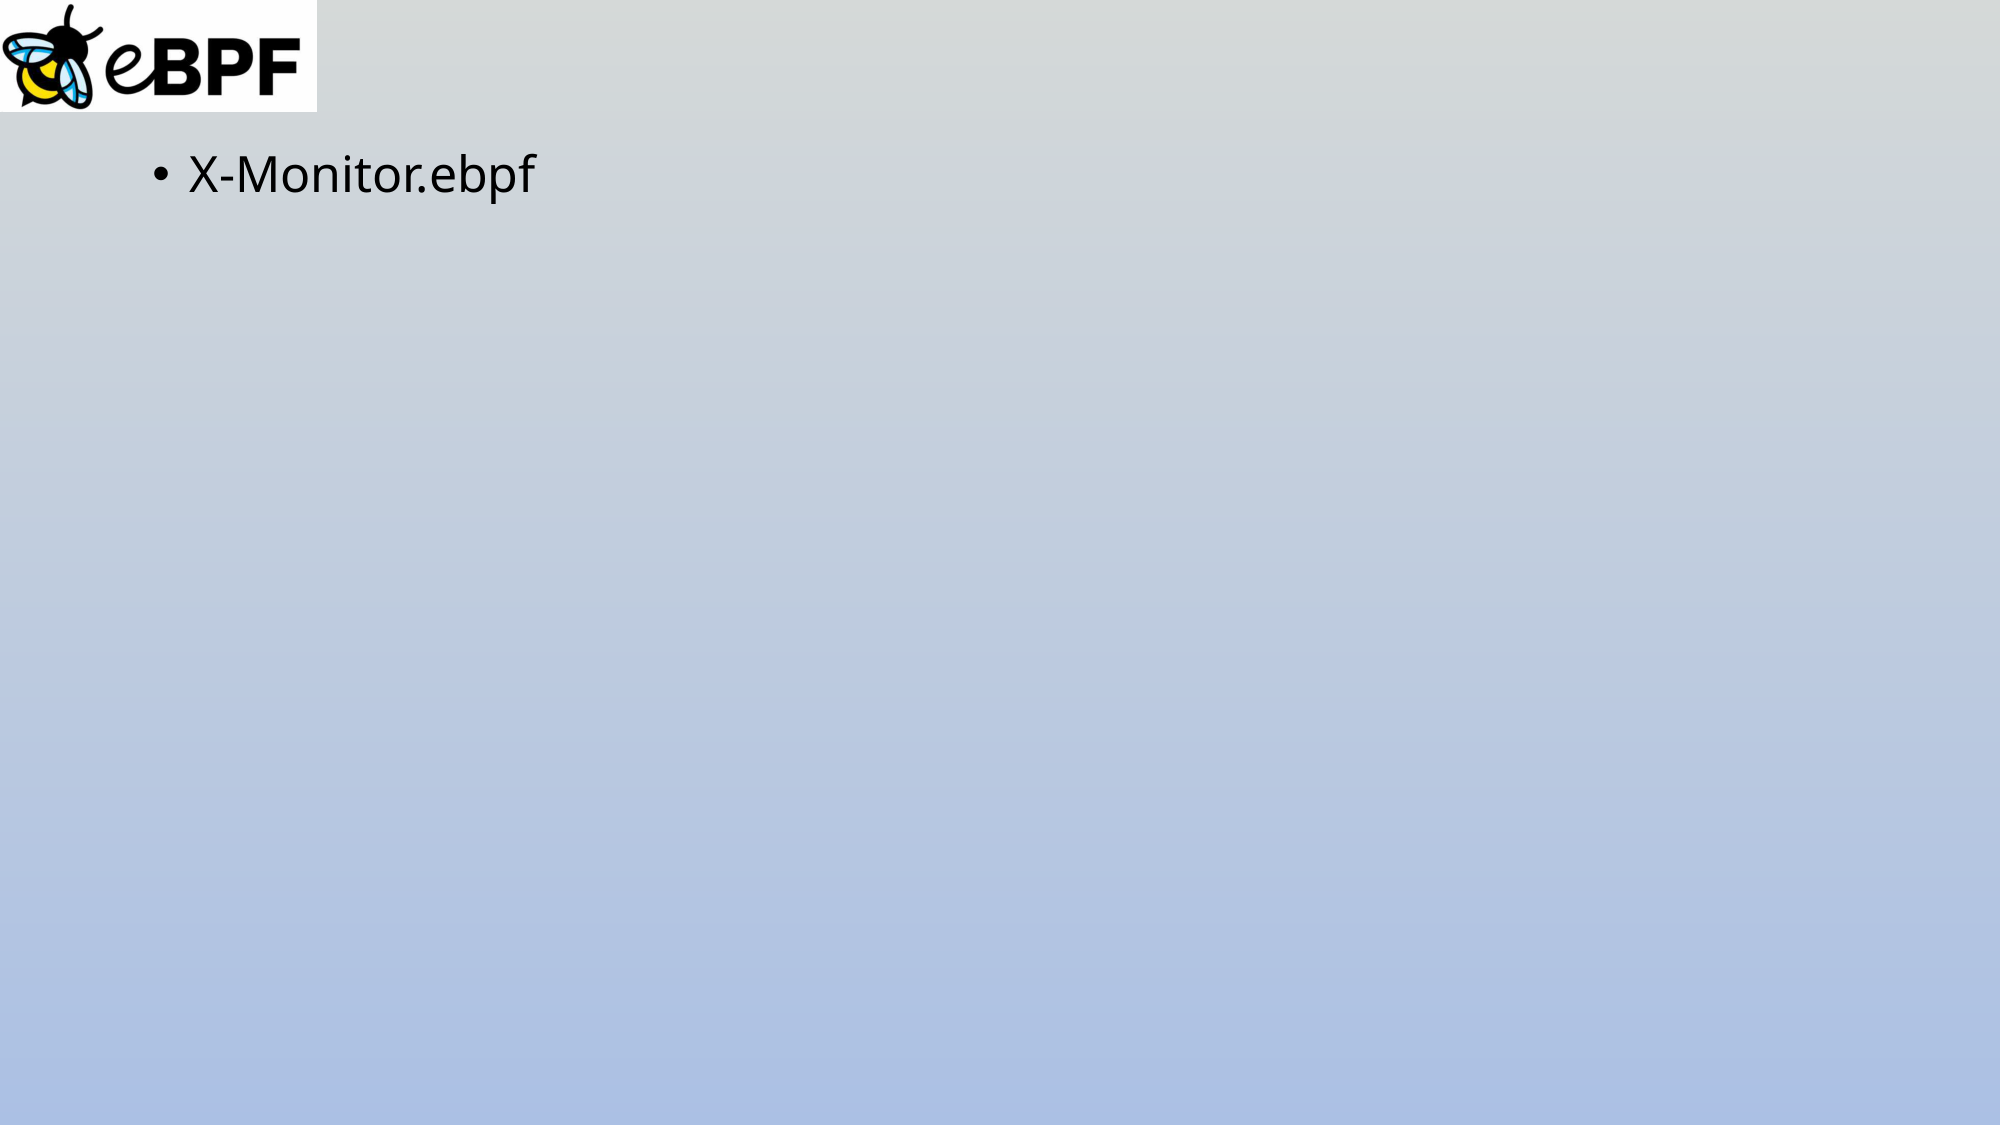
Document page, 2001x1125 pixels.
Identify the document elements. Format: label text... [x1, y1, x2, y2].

picture [0, 0, 317, 112]
list X-Monitor.ebpf [137, 142, 1863, 1042]
